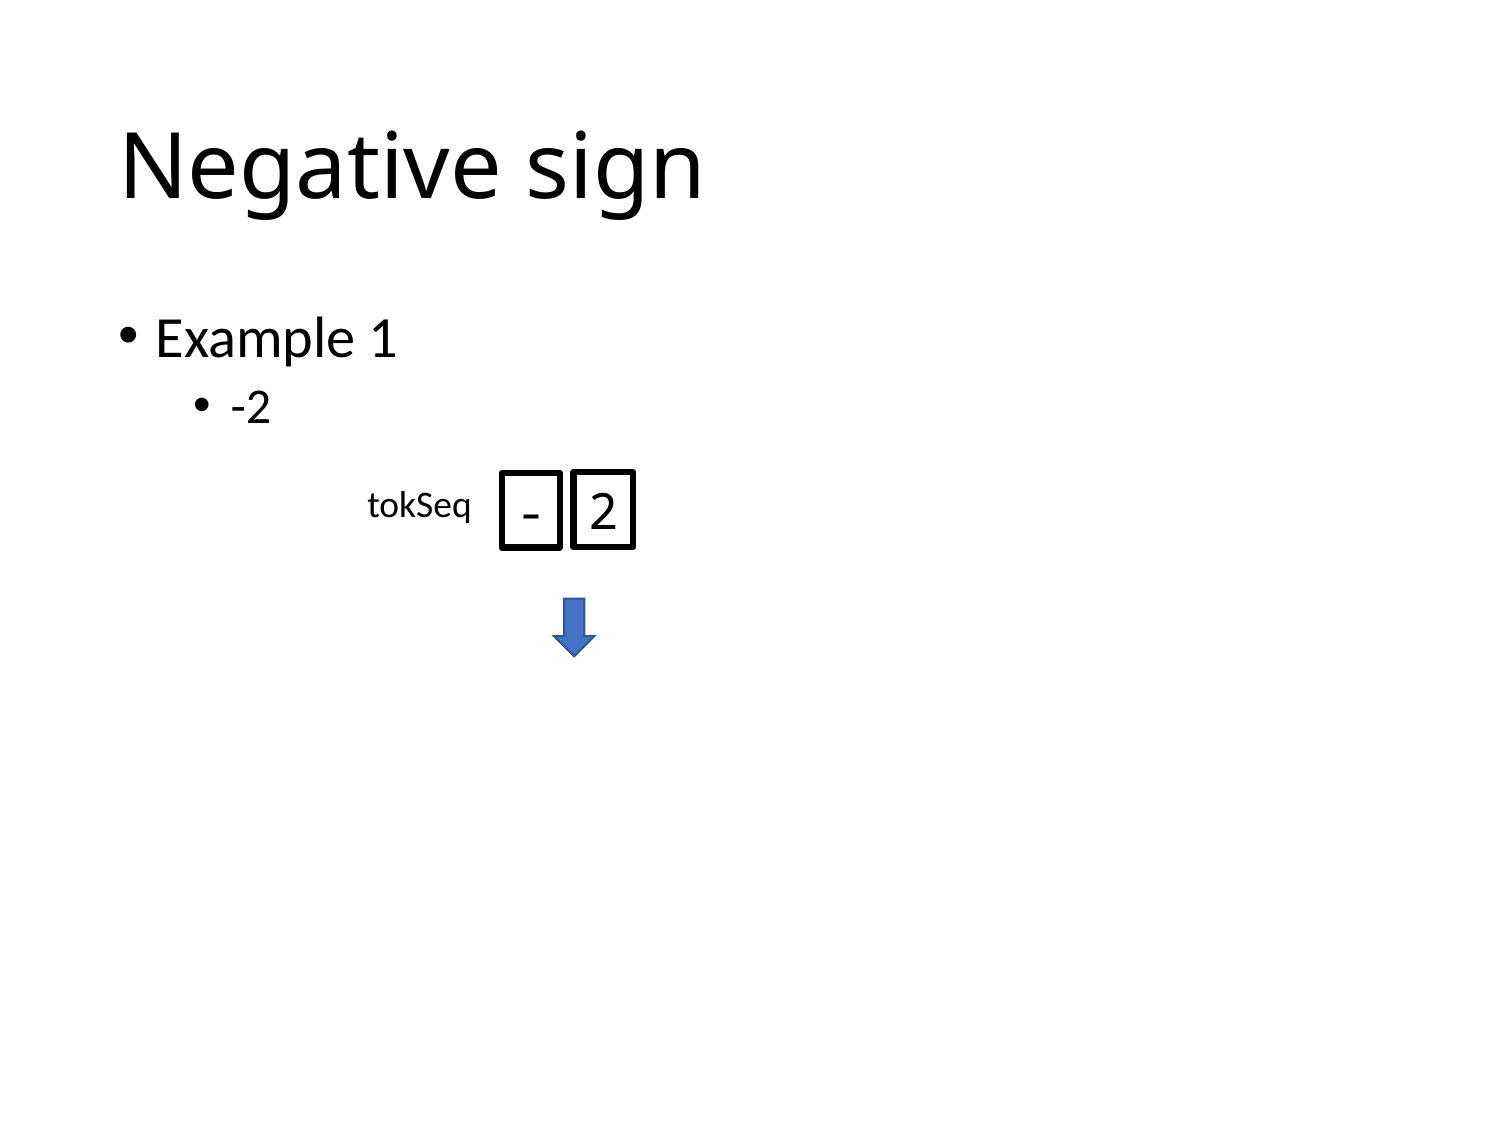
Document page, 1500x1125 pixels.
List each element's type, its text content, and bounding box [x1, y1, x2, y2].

title Negative sign [103, 59, 1397, 278]
text_box [551, 597, 597, 658]
list Example 1 -2 [103, 299, 1397, 1014]
text_box - [501, 472, 560, 548]
text_box tokSeq [352, 472, 488, 532]
text_box 2 [573, 472, 633, 547]
